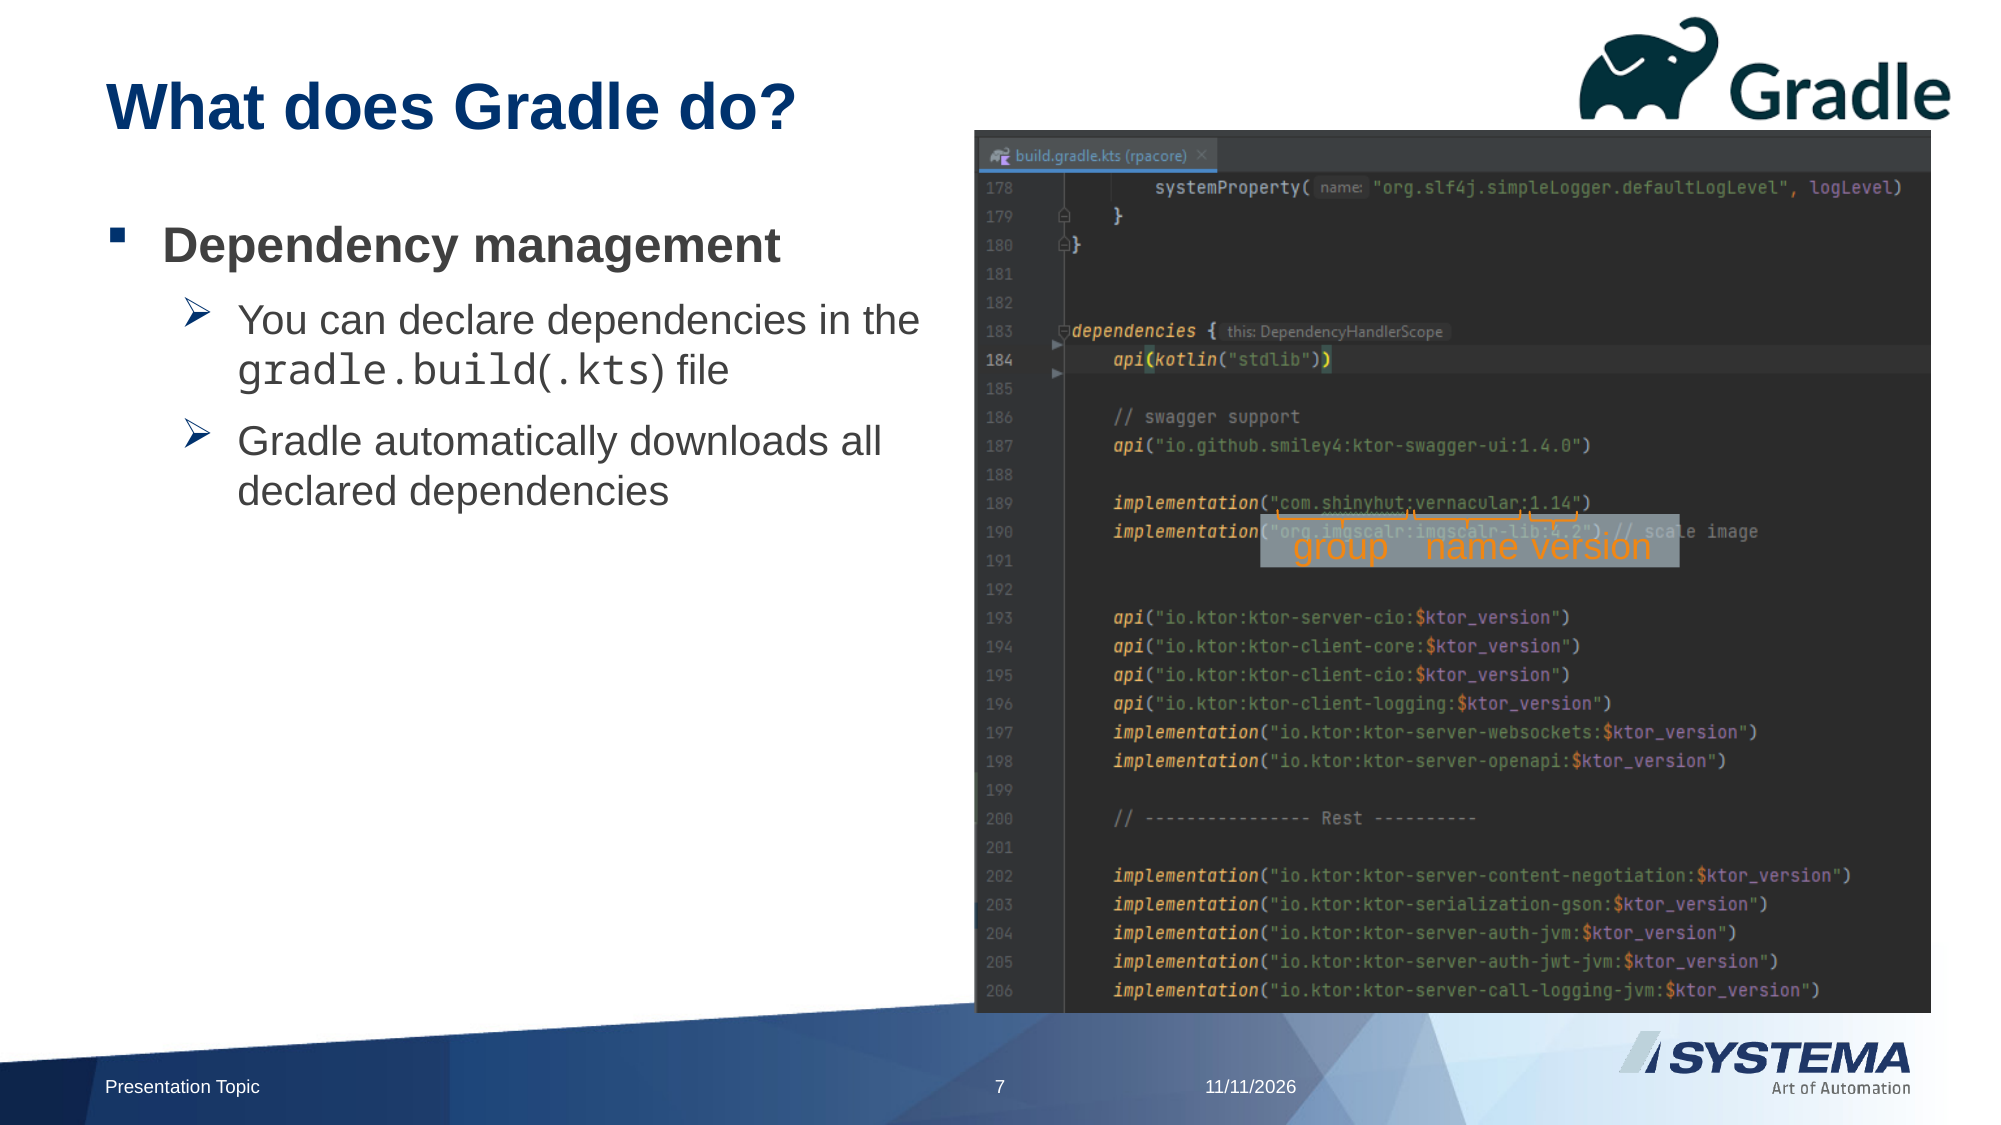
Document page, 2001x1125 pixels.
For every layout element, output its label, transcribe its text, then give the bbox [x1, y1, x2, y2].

title What does Gradle do? [90, 57, 1526, 152]
picture [0, 1, 2000, 1125]
list Dependency management You can declare dependencies in the gradle.build(.kts) file Gradle automatically downloads all declared dependencies [90, 204, 968, 979]
